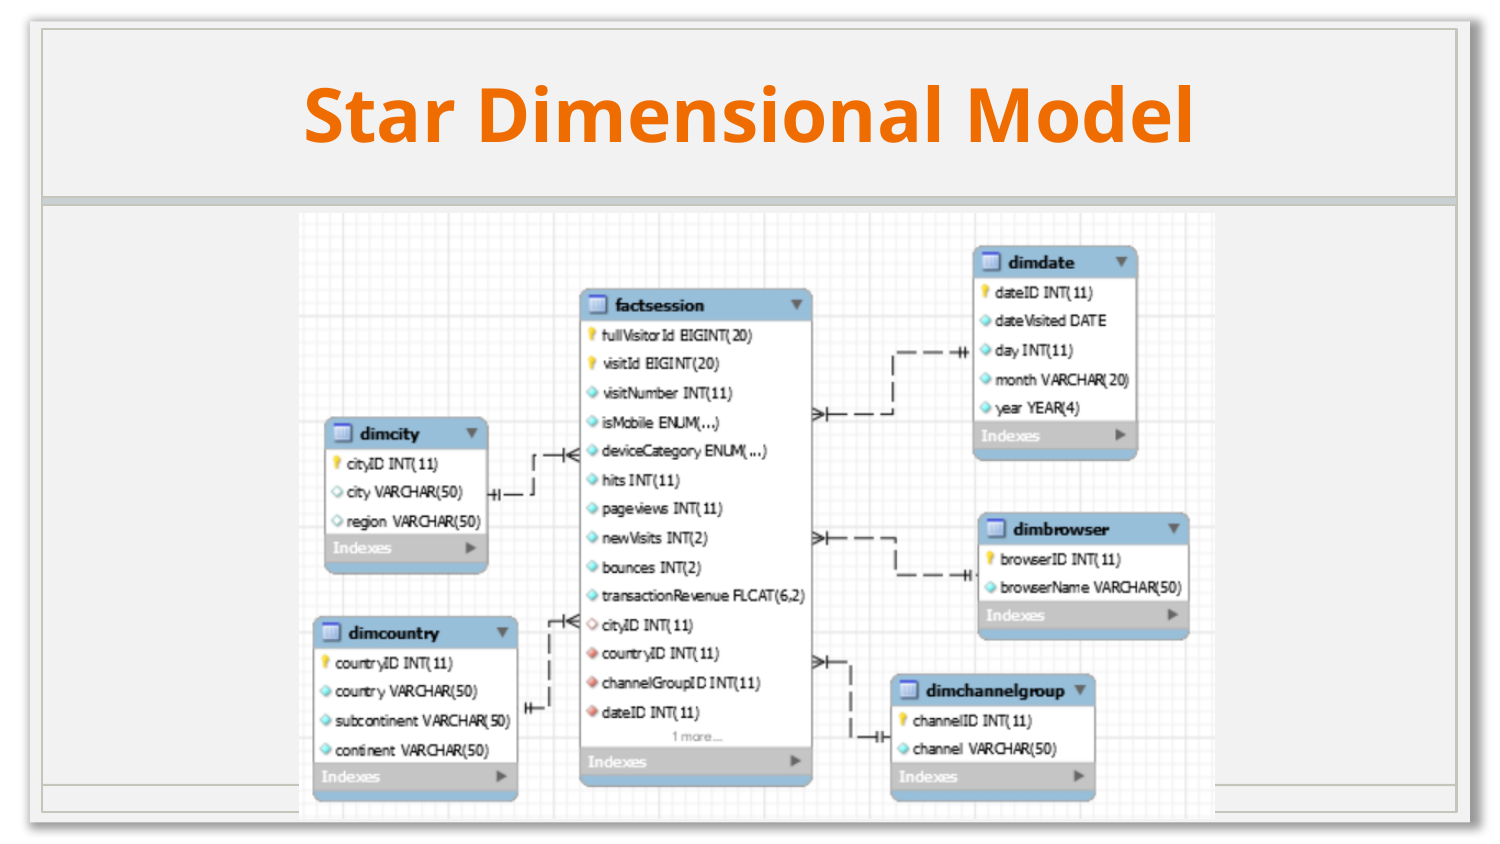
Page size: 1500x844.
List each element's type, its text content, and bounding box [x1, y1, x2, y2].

picture [299, 213, 1215, 819]
title Star Dimensional Model [147, 30, 1353, 195]
